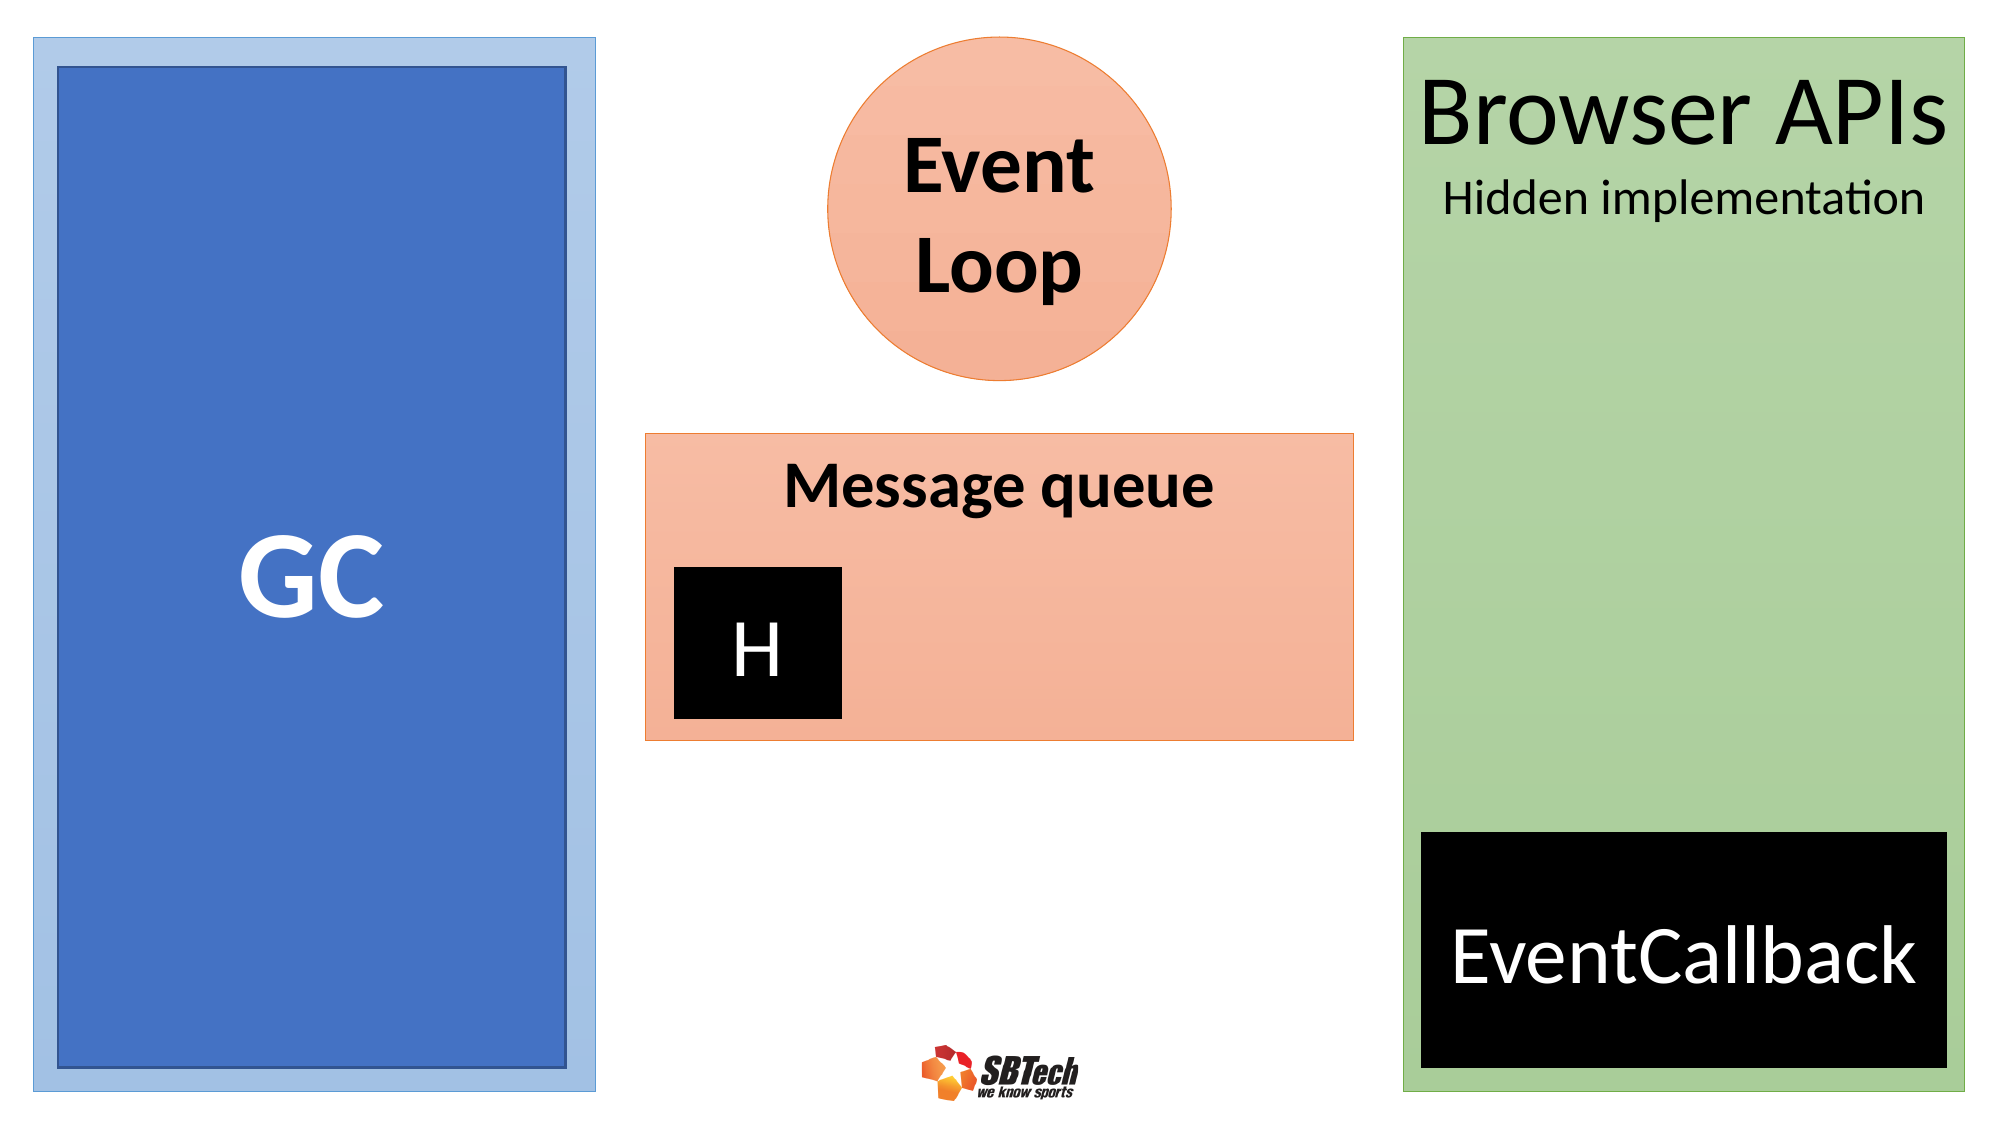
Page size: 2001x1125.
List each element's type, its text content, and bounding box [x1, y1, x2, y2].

text_box GC [57, 66, 567, 1069]
text_box Stack [33, 37, 596, 1092]
text_box H [674, 567, 842, 719]
text_box Message queue [645, 433, 1354, 741]
text_box EventCallback [1421, 832, 1947, 1068]
text_box Browser APIs Hidden implementation [1403, 37, 1965, 1092]
text_box Event Loop [827, 36, 1172, 382]
